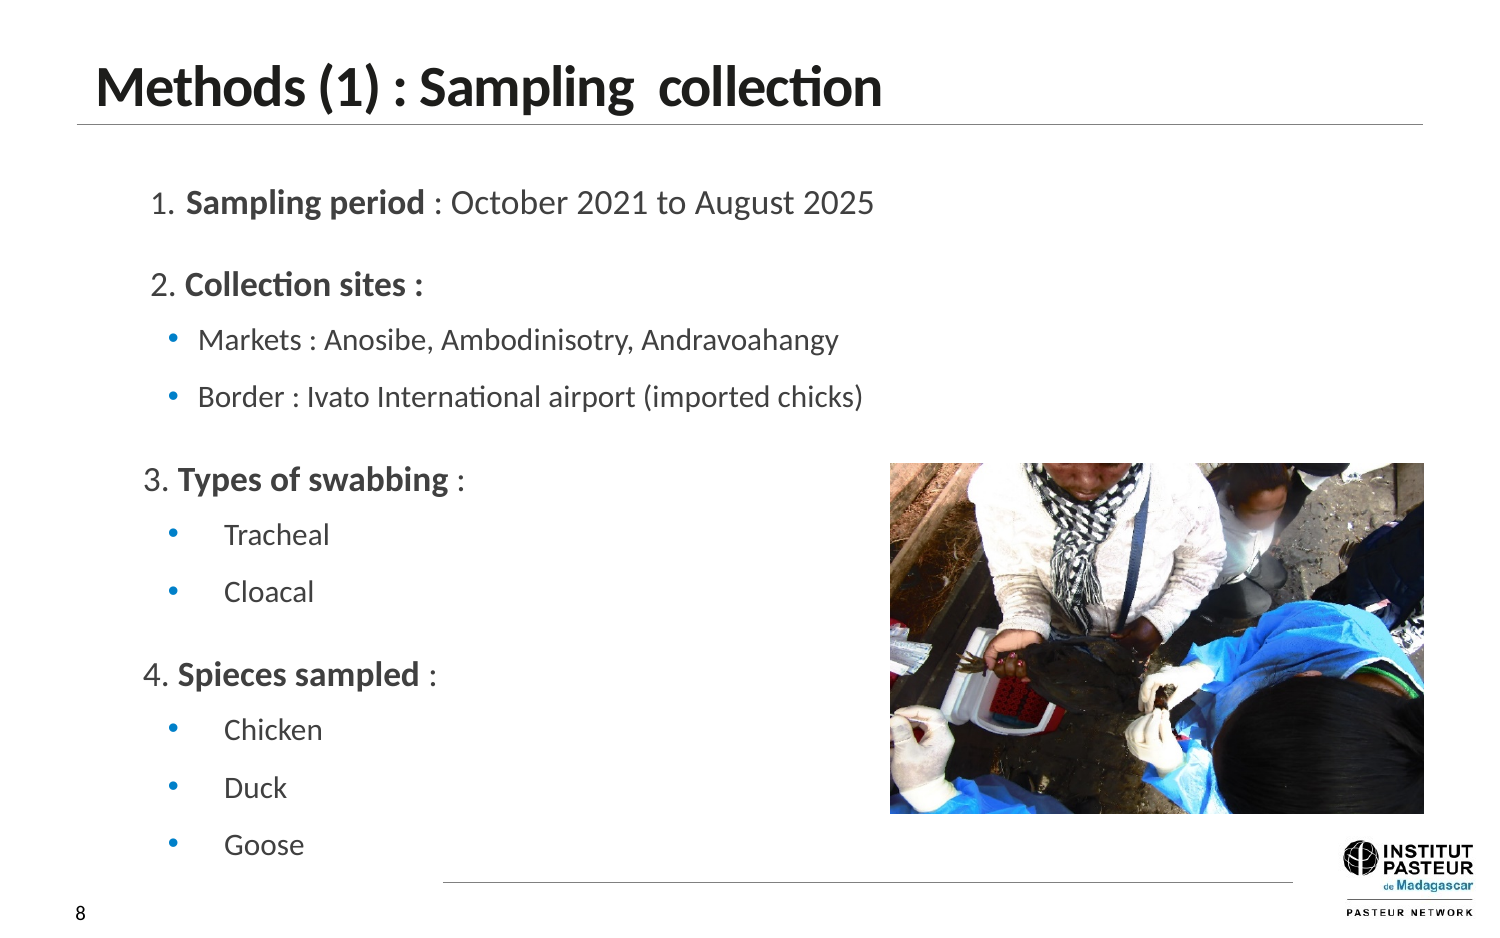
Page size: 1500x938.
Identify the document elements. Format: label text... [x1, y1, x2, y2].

picture [1338, 836, 1480, 922]
title Methods (1) : Sampling collection [80, 41, 1319, 121]
list 1. Sampling period : October 2021 to August 2025 2. Collection sites : Markets : Anosibe, Ambodinisotry, Andravoahangy Border : Ivato International airport (imported chicks) 3. Types of swabbing : Tracheal Cloacal 4. Spieces sampled : Chicken Duck Goose [135, 149, 1093, 888]
slide_number 8 [0, 887, 162, 938]
picture [890, 463, 1424, 814]
